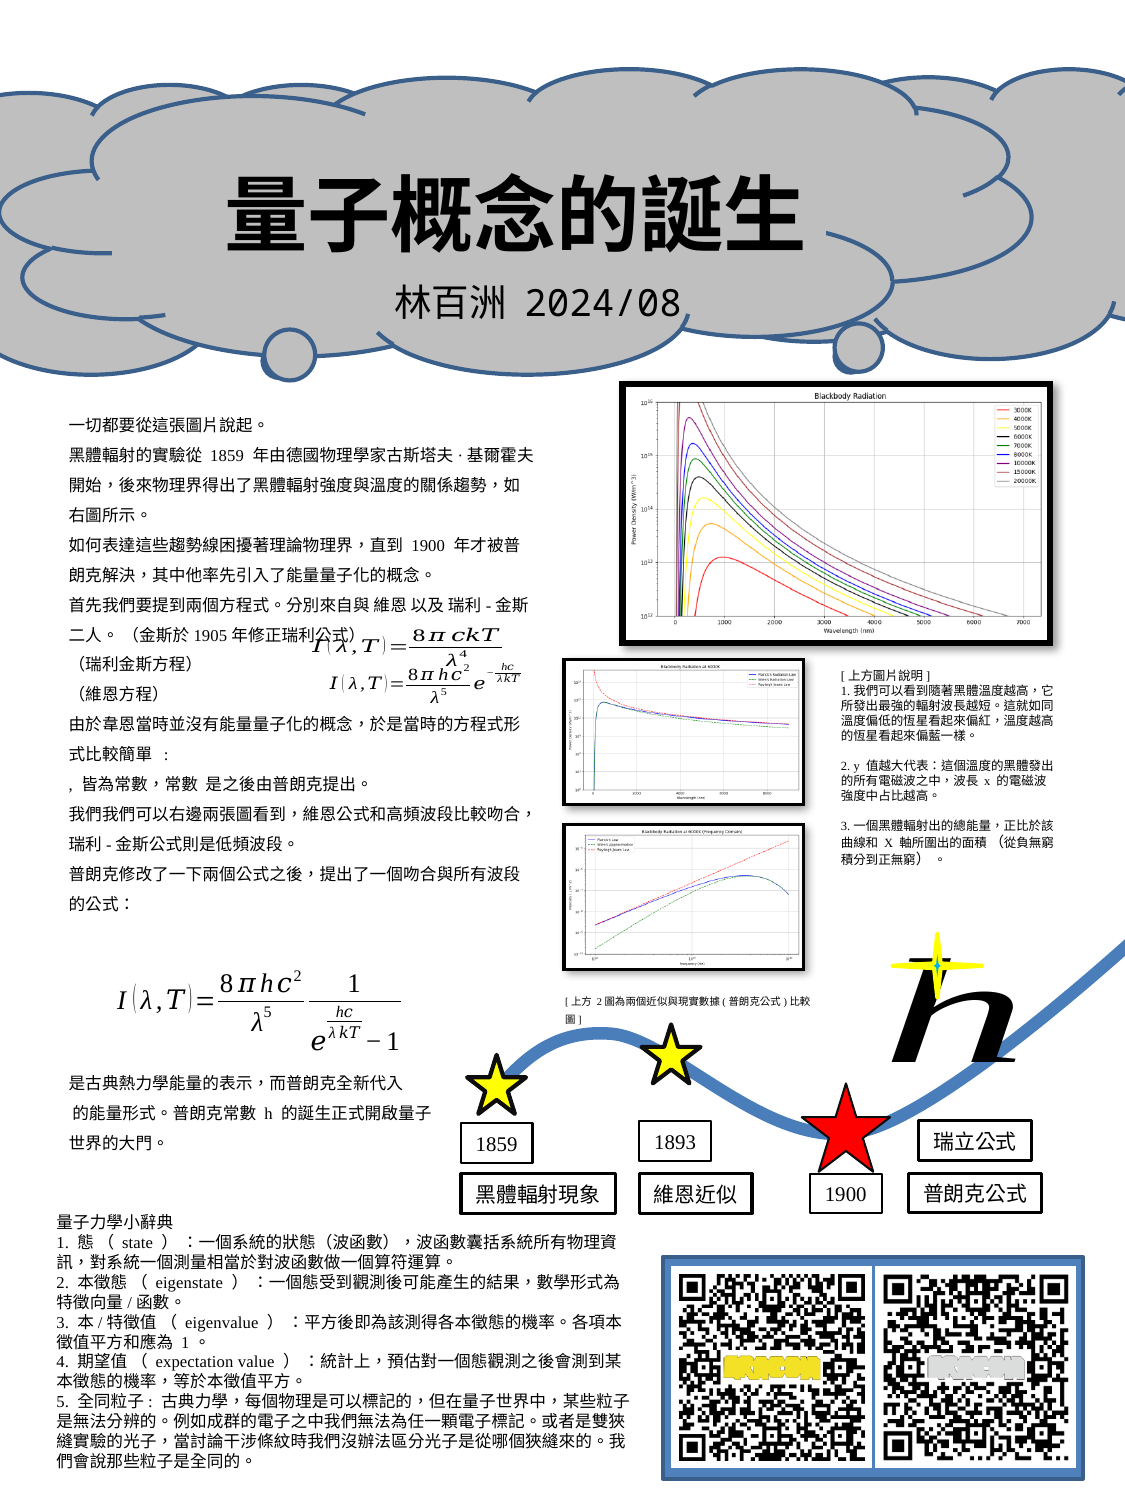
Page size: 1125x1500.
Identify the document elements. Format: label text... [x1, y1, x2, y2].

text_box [638, 1024, 713, 1162]
text_box 黑體輻射現象 [461, 1173, 616, 1214]
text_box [662, 1256, 1083, 1480]
text_box [上方 2圖為兩個近似與現實數據(普朗克公式)比較圖] [550, 981, 832, 1034]
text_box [0, 67, 1125, 374]
text_box 維恩近似 [639, 1173, 752, 1214]
text_box [上方圖片說明] 1.我們可以看到隨著黑體溫度越高，它所發出最強的輻射波長越短。這就如同溫度偏低的恆星看起來偏紅，溫度越高的恆星看起來偏藍一樣。 2. y 值越大代表：這個溫度的黑體發出的所有電磁波之中，波長 x 的電磁波強度中占比越高。 3.一個黑體輻射出的總能量，正比於該曲線和 X 軸所圍出的面積 （從負無窮積分到正無窮） 。 [826, 660, 1070, 876]
text_box 普朗克公式 [908, 1173, 1042, 1213]
text_box [718, 989, 875, 1128]
picture [625, 386, 1048, 640]
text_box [459, 1054, 534, 1164]
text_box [880, 931, 1038, 1099]
text_box [533, 1034, 633, 1088]
text_box 瑞立公式 [918, 1120, 1032, 1161]
text_box [895, 1107, 919, 1120]
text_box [565, 660, 802, 969]
text_box 量子力學小辭典 1. 態 （ state ） ：一個系統的狀態（波函數），波函數囊括系統所有物理資訊，對系統一個測量相當於對波函數做一個算符運算。 2. 本徵態 （ eigenstate ） ：一個態受到觀測後可能產生的結果，數學形式為特徵向量/函數。 3. 本/特徵值 （ eigenvalue ） ：平方後即為該測得各本徵態的機率。各項本徵值平方和應為 1。 4. 期望值 （ expectation value ） ：統計上，預估對一個態觀測之後會測到某本徵態的機率，等於本徵值平方。 5. 全同粒子: 古典力學，每個物理是可以標記的，但在量子世界中，某些粒子是無法分辨的。例如成群的電子之中我們無法為任一顆電子標記。或者是雙狹縫實驗的光子，當討論干涉條紋時我們沒辦法區分光子是從哪個狹縫來的。我們會說那些粒子是全同的。 [41, 1204, 648, 1499]
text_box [801, 1083, 891, 1215]
text_box [1042, 916, 1125, 1020]
